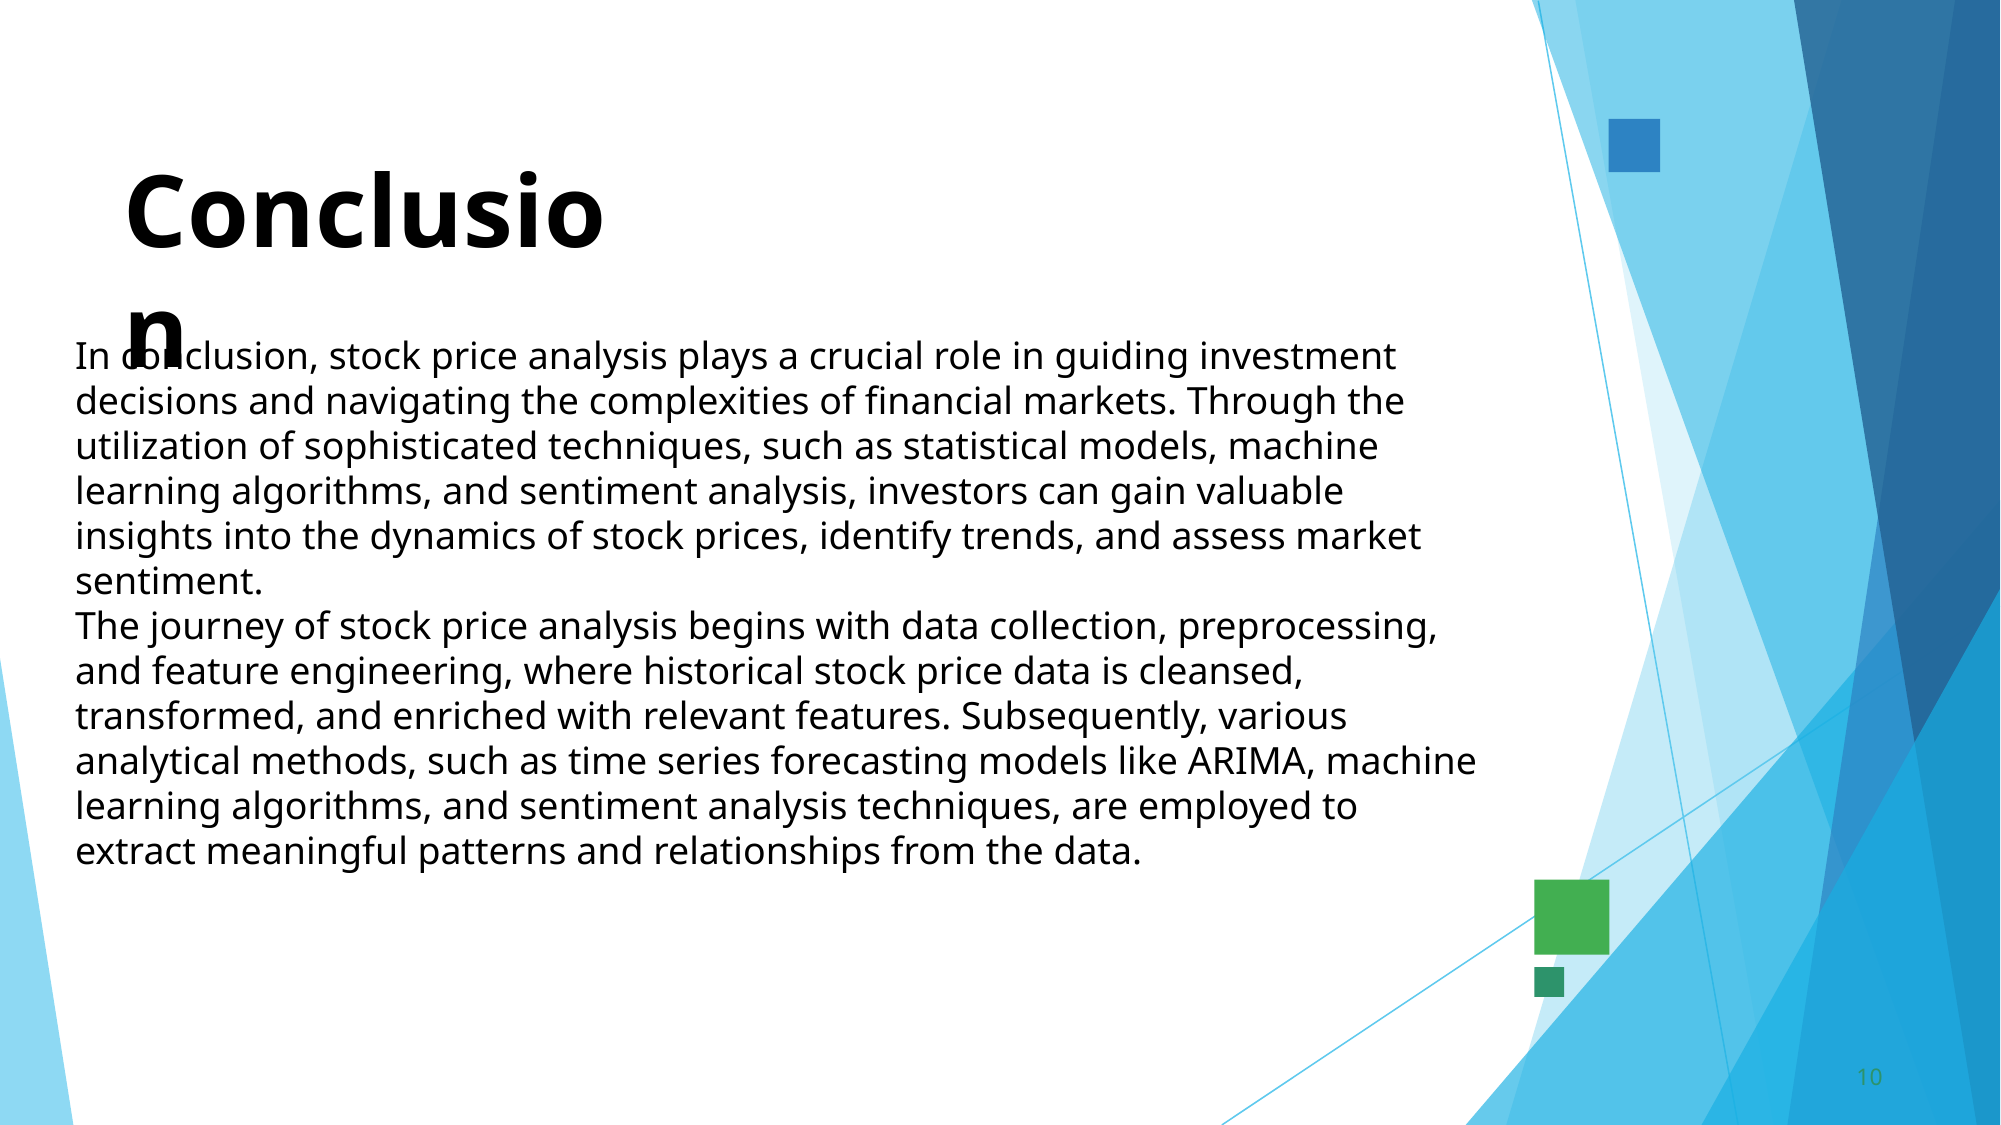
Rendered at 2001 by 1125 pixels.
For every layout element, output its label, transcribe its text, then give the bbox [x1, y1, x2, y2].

text_box Conclusion [121, 145, 664, 388]
text_box 10 [1849, 1061, 1888, 1095]
text_box In conclusion, stock price analysis plays a crucial role in guiding investment decisions and navigating the complexities of financial markets. Through the utilization of sophisticated techniques, such as statistical models, machine learning algorithms, and sentiment analysis, investors can gain valuable insights into the dynamics of stock prices, identify trends, and assess market sentiment. The journey of stock price analysis begins with data collection, preprocessing, and feature engineering, where historical stock price data is cleansed, transformed, and enriched with relevant features. Subsequently, various analytical methods, such as time series forecasting models like ARIMA, machine learning algorithms, and sentiment analysis techniques, are employed to extract meaningful patterns and relationships from the data. [75, 330, 1488, 920]
text_box [1534, 879, 1610, 955]
text_box [1608, 118, 1661, 173]
text_box [1534, 967, 1565, 997]
